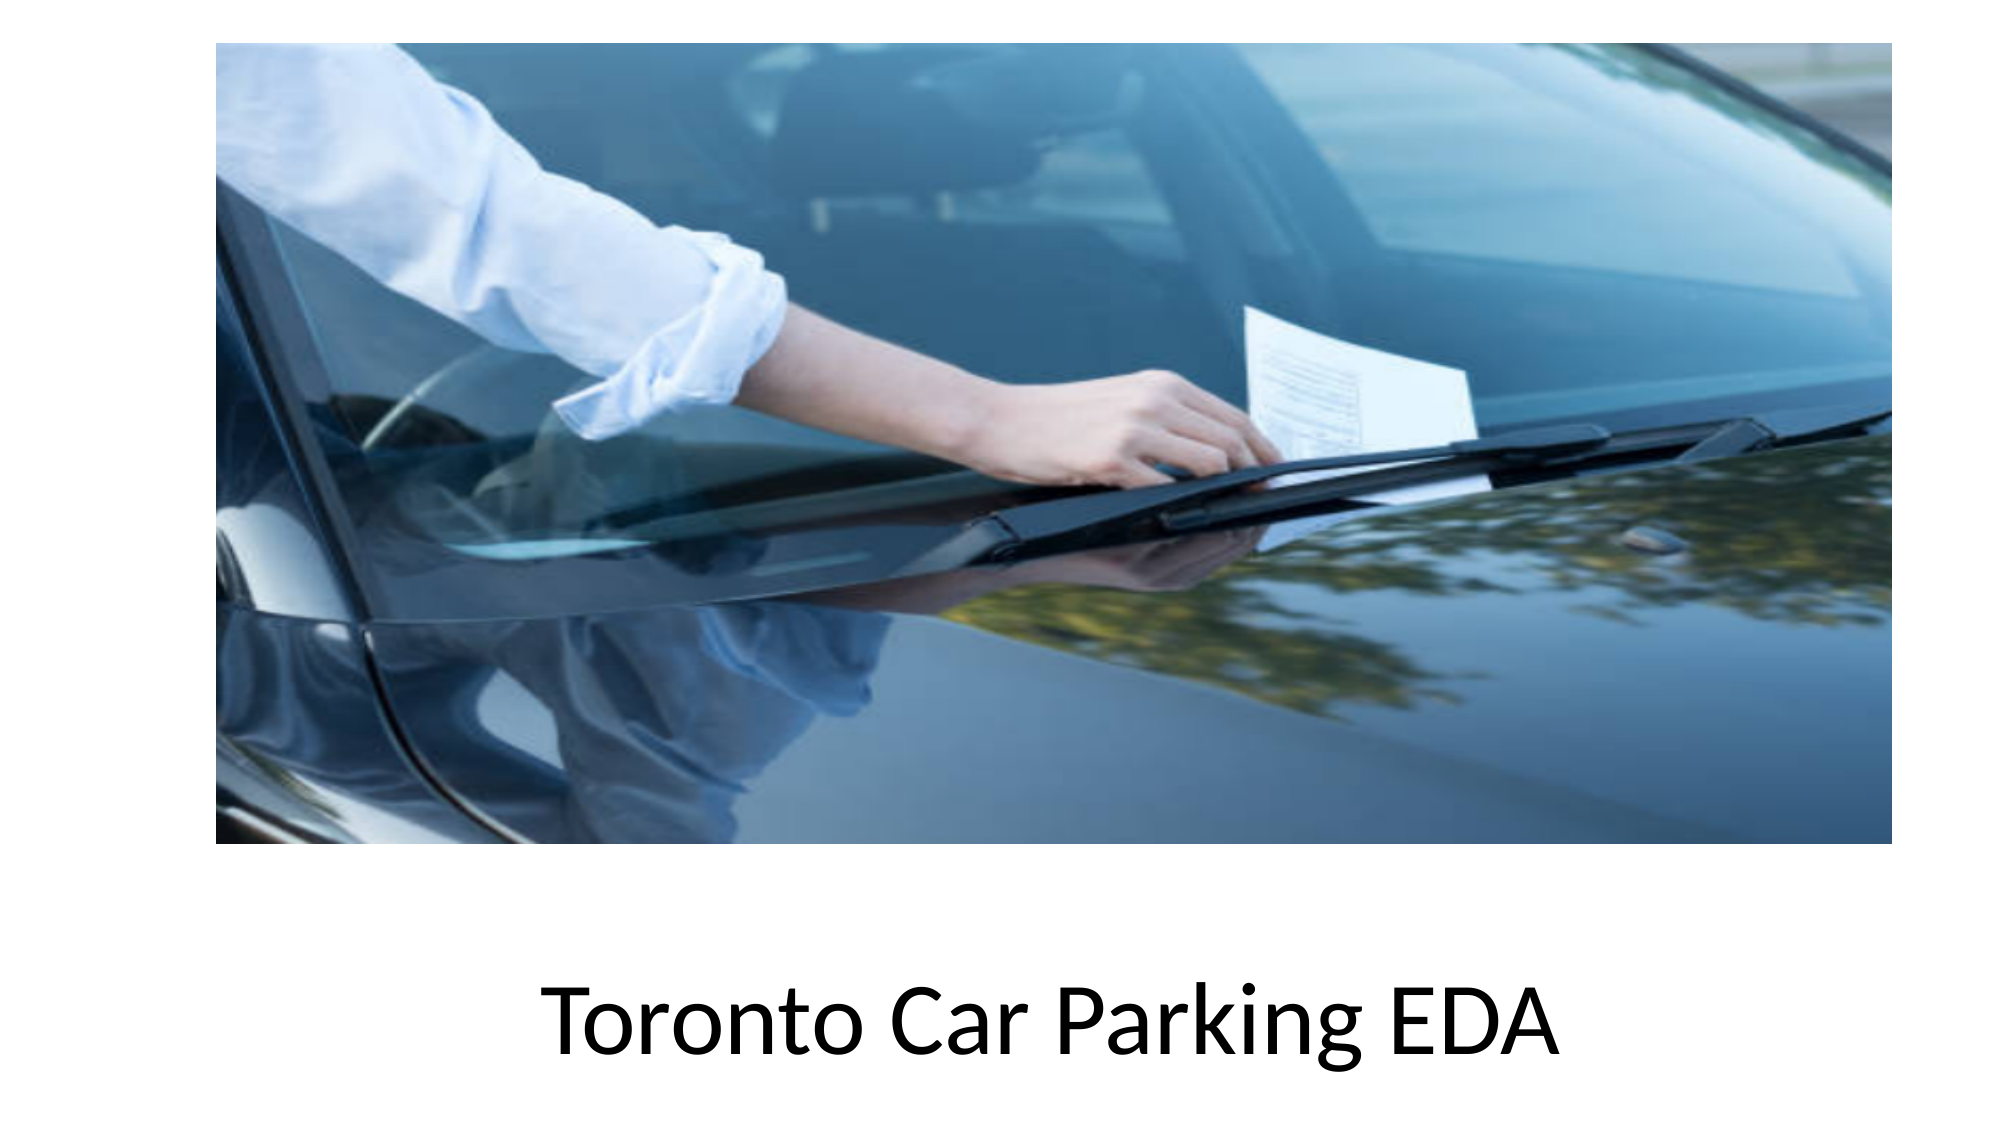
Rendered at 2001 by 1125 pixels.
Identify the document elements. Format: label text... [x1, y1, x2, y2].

picture [216, 43, 1892, 844]
subtitle Toronto Car Parking EDA [231, 844, 1732, 1086]
